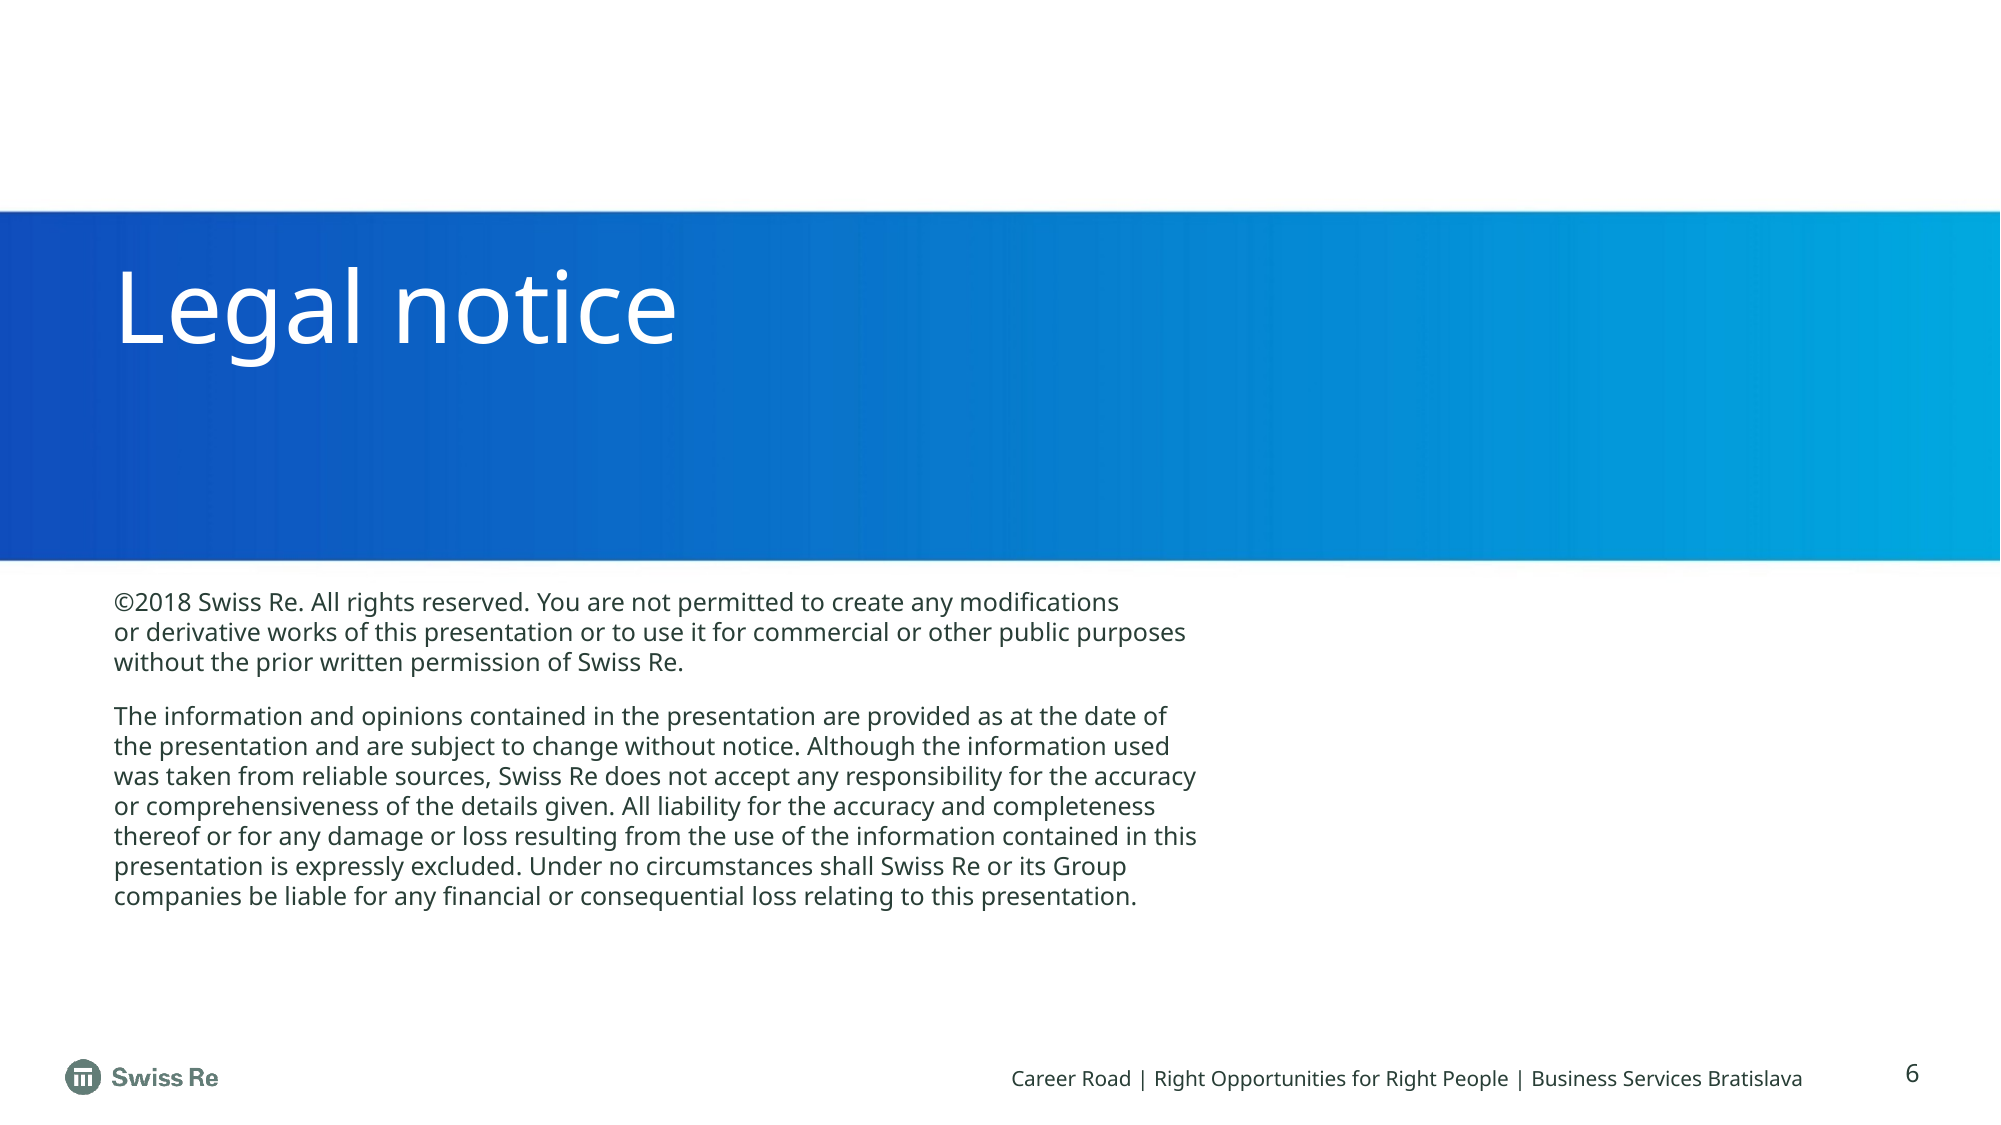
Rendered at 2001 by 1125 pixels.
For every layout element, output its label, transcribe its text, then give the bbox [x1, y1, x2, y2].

title Legal notice [114, 267, 1741, 486]
picture [0, 0, 2000, 1125]
list ©2018 Swiss Re. All rights reserved. You are not permitted to create any modifications or derivative works of this presentation or to use it for commercial or other public purposes without the prior written permission of Swiss Re. The information and opinions contained in the presentation are provided as at the date of the presentation and are subject to change without notice. Although the information used was taken from reliable sources, Swiss Re does not accept any responsibility for the accuracy or comprehensiveness of the details given. All liability for the accuracy and completeness thereof or for any damage or loss resulting from the use of the information contained in this presentation is expressly excluded. Under no circumstances shall Swiss Re or its Group companies be liable for any financial or consequential loss relating to this presentation. [114, 586, 1741, 988]
slide_number 6 [1872, 1061, 1920, 1092]
